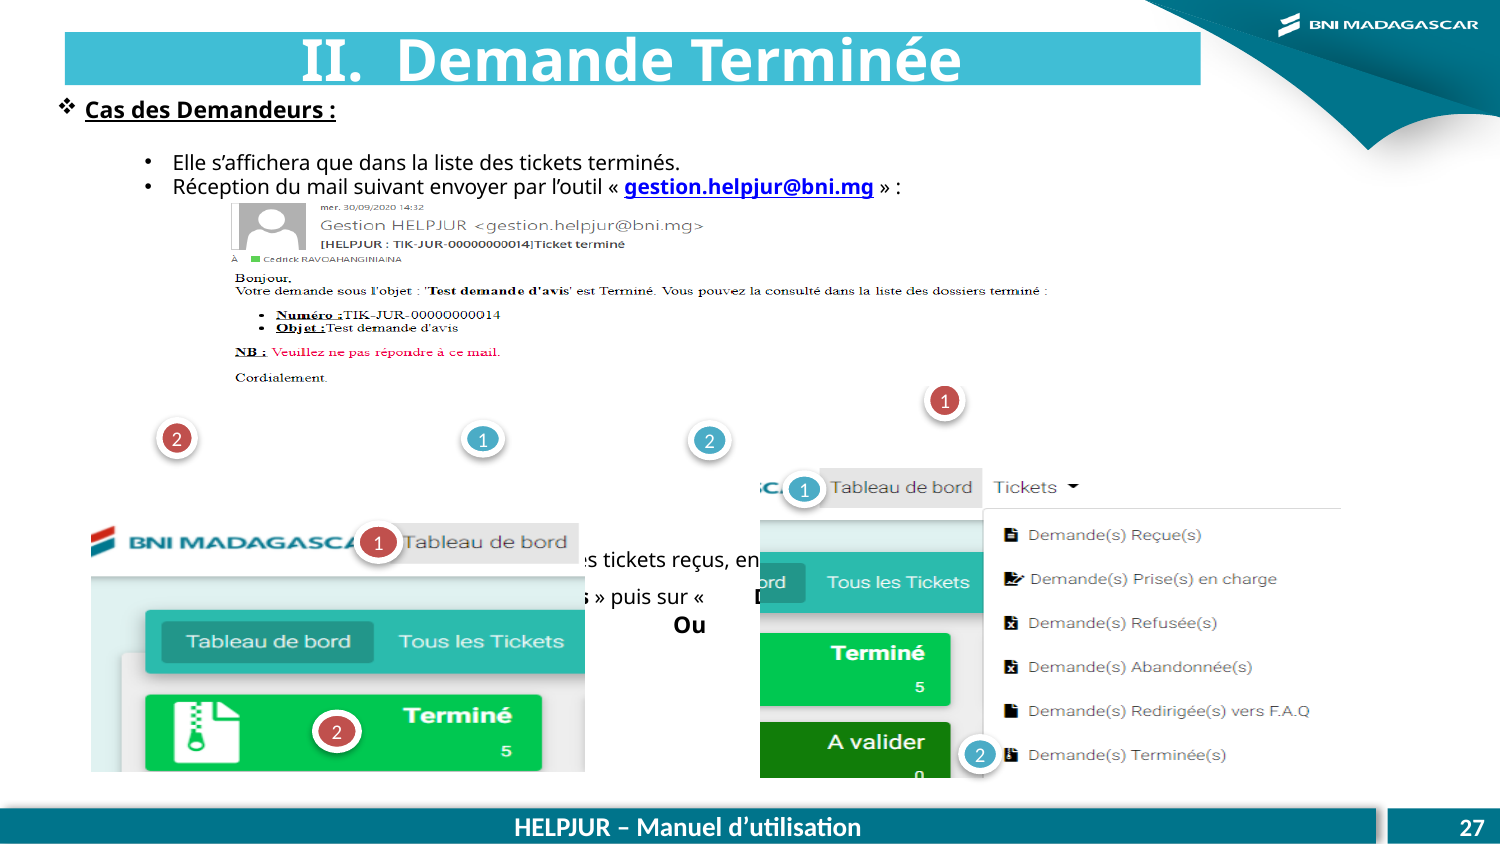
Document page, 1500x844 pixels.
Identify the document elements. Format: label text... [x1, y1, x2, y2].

picture [91, 523, 585, 772]
list Cas des Demandeurs : Elle s’affichera que dans la liste des tickets terminés. Réception du mail suivant envoyer par l’outil « gestion.helpjur@bni.mg » : Et vous pouvez la consulter dans la liste des tickets reçus, en cliquant sur « Tableau de bord » puis sur « Terminé » ou cliquer sur « Tickets » puis sur « Demande(s) Terminée(s) » [39, 87, 1400, 742]
title Demande Terminée [64, 31, 1201, 86]
text_box 1 [460, 419, 506, 458]
text_box 2 [687, 420, 732, 461]
footer HELPJUR – Manuel d’utilisation [0, 808, 1377, 844]
picture [1257, 4, 1499, 45]
picture [760, 458, 1341, 779]
slide_number 27 [1387, 808, 1500, 844]
text_box 1 [924, 393, 966, 422]
text_box Ou [658, 603, 727, 646]
text_box 2 [156, 417, 198, 460]
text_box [226, 200, 1054, 386]
